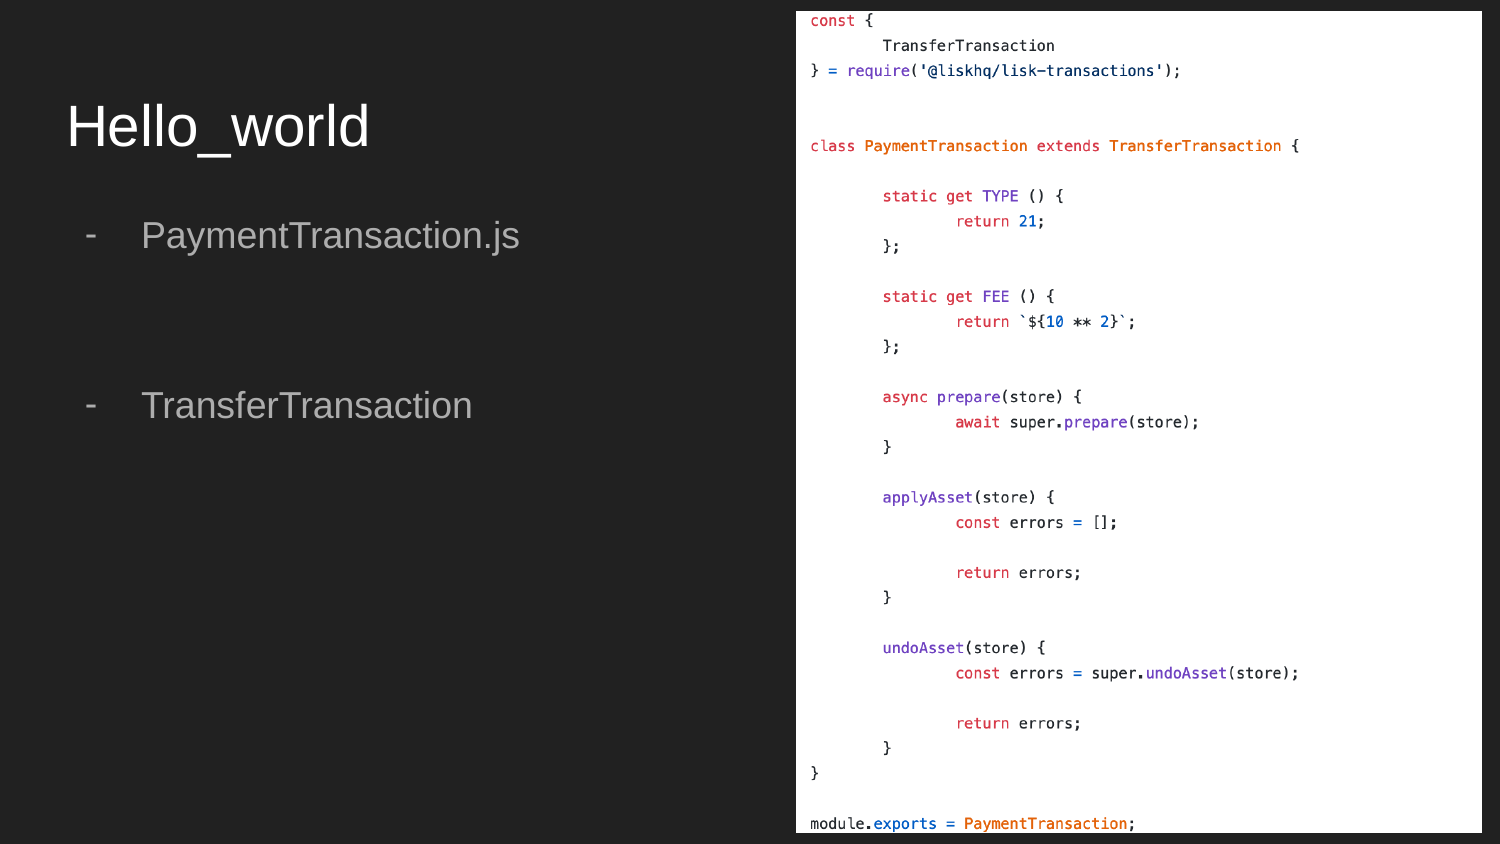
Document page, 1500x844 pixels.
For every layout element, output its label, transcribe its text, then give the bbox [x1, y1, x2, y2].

title Hello_world [51, 72, 791, 167]
list PaymentTransaction.js TransferTransaction [51, 189, 791, 750]
picture [796, 10, 1482, 833]
